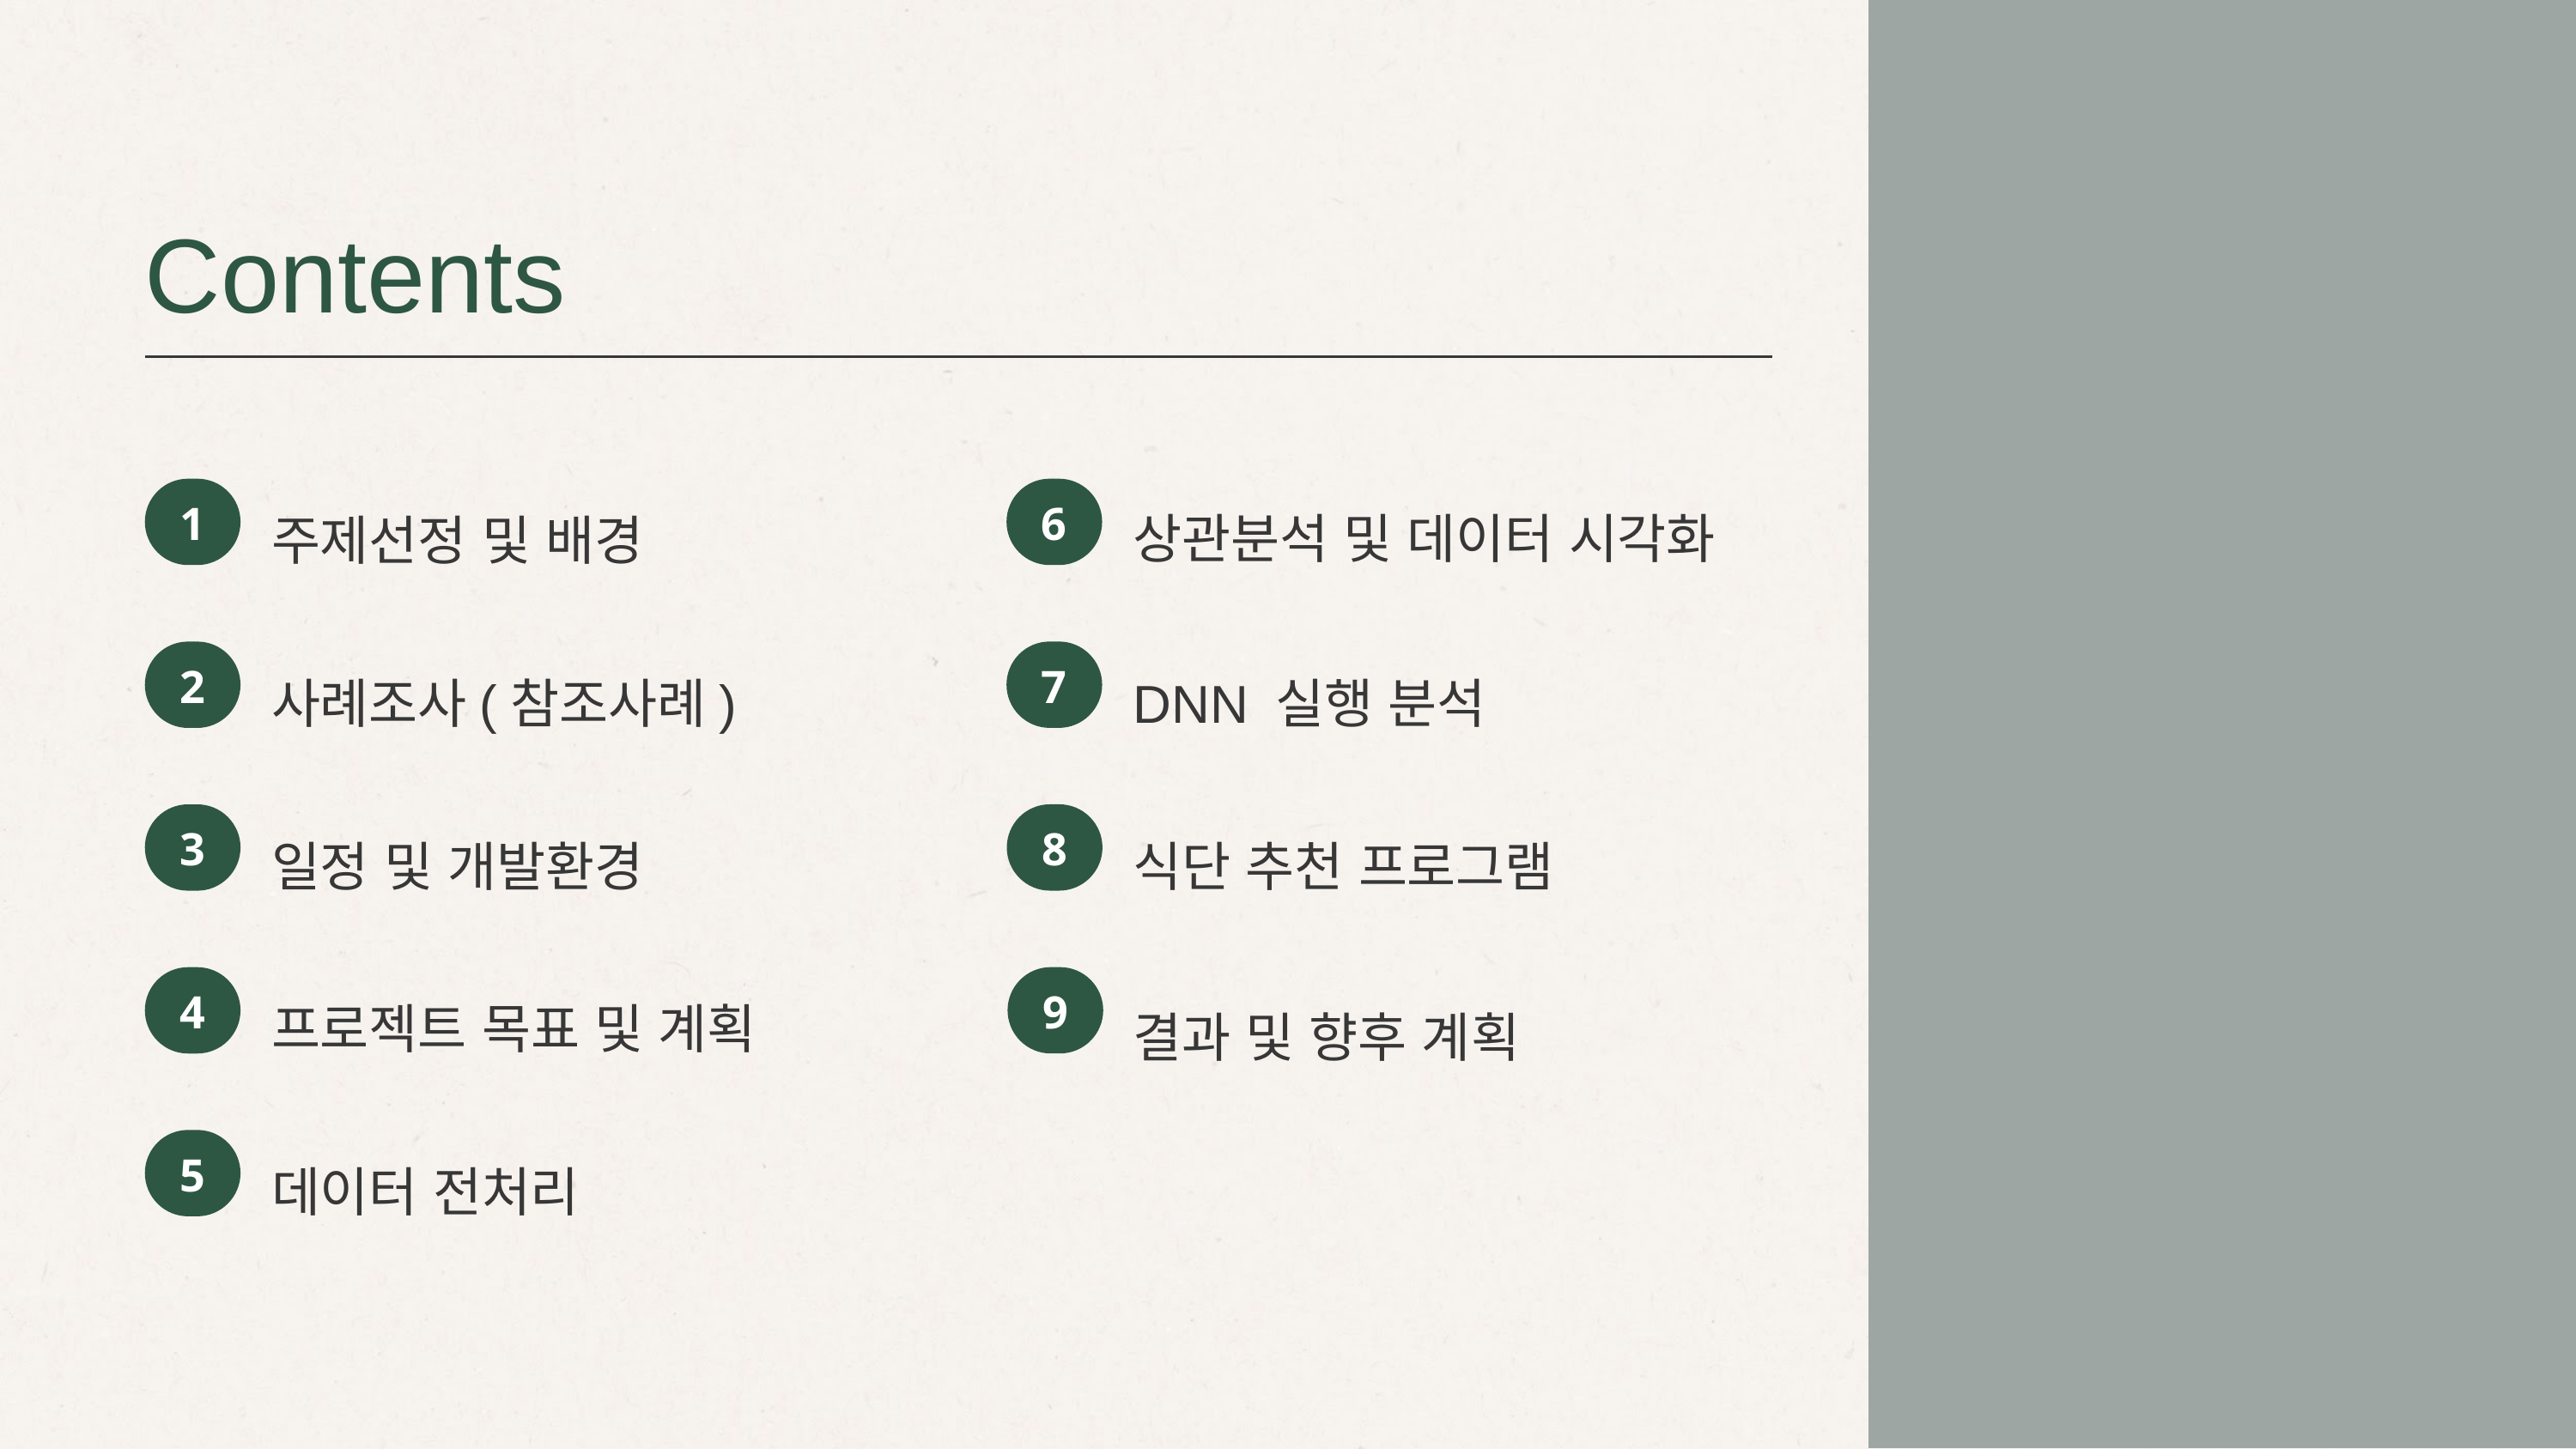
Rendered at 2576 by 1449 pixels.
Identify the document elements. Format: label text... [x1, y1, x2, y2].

text_box [0, 0, 1865, 1449]
text_box 상관분석 및 데이터 시각화 [1133, 479, 1773, 569]
text_box 주제선정 및 배경 [271, 481, 911, 572]
text_box Contents [144, 158, 1453, 334]
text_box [144, 458, 241, 566]
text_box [1005, 621, 1103, 729]
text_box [1007, 946, 1104, 1054]
text_box DNN 실행 분석 [1133, 644, 1772, 734]
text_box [1006, 783, 1103, 891]
text_box 결과 및 향후 계획 [1133, 978, 1772, 1068]
text_box 프로젝트 목표 및 계획 [271, 970, 911, 1060]
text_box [1005, 458, 1103, 566]
text_box 사례조사(참조사례) [271, 644, 911, 734]
text_box 식단 추천 프로그램 [1133, 807, 1773, 897]
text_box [144, 784, 241, 891]
text_box 일정 및 개발환경 [271, 807, 911, 897]
text_box 데이터 전처리 [271, 1132, 911, 1222]
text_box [144, 621, 241, 729]
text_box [144, 946, 241, 1054]
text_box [1868, 0, 2576, 1449]
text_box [144, 1109, 241, 1217]
